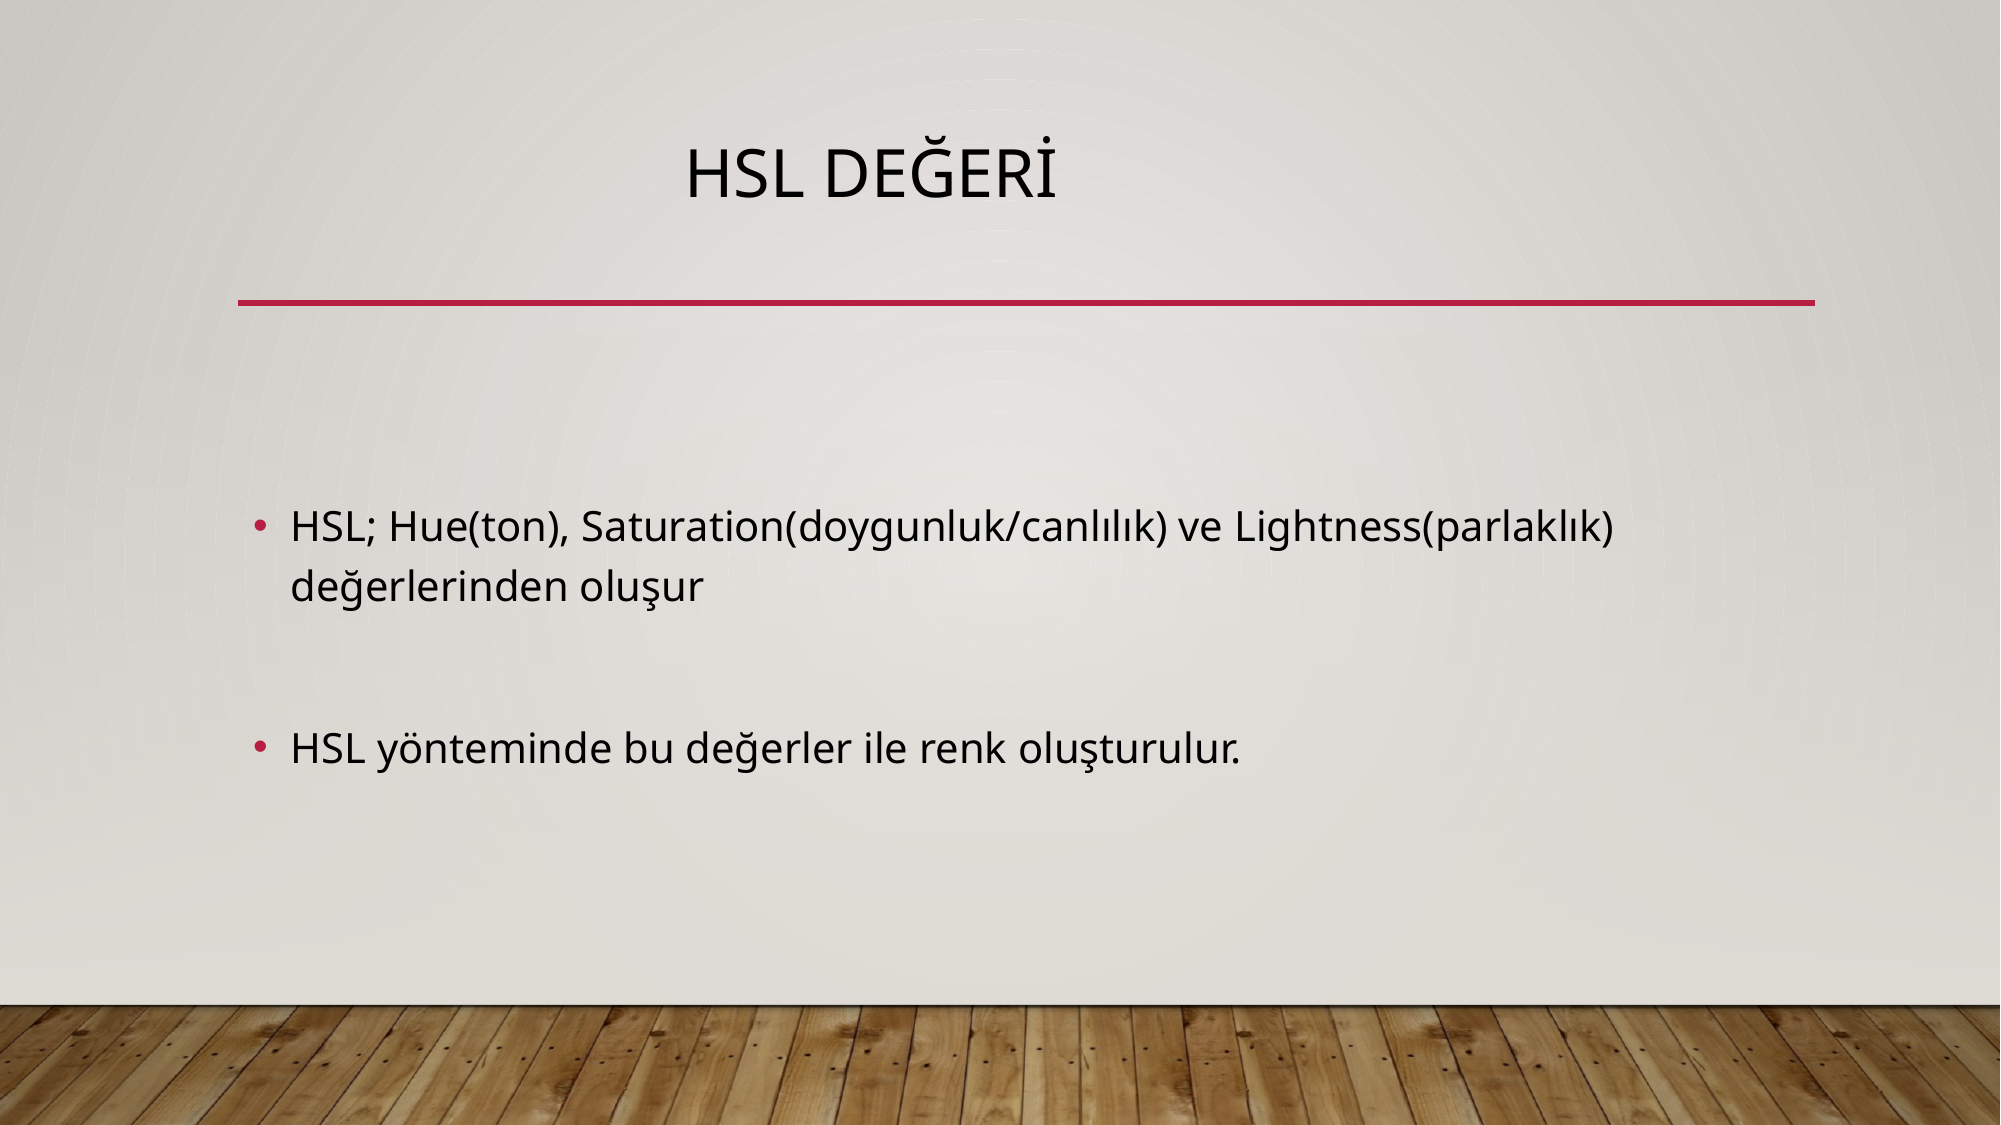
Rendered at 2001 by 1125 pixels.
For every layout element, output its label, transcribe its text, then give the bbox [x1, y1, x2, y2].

list HSL; Hue(ton), Saturation(doygunluk/canlılık) ve Lightness(parlaklık) değerlerinden oluşur HSL yönteminde bu değerler ile renk oluşturulur. [238, 330, 1814, 897]
picture [0, 1005, 2000, 1125]
title HSL DEĞERİ [238, 131, 1814, 305]
